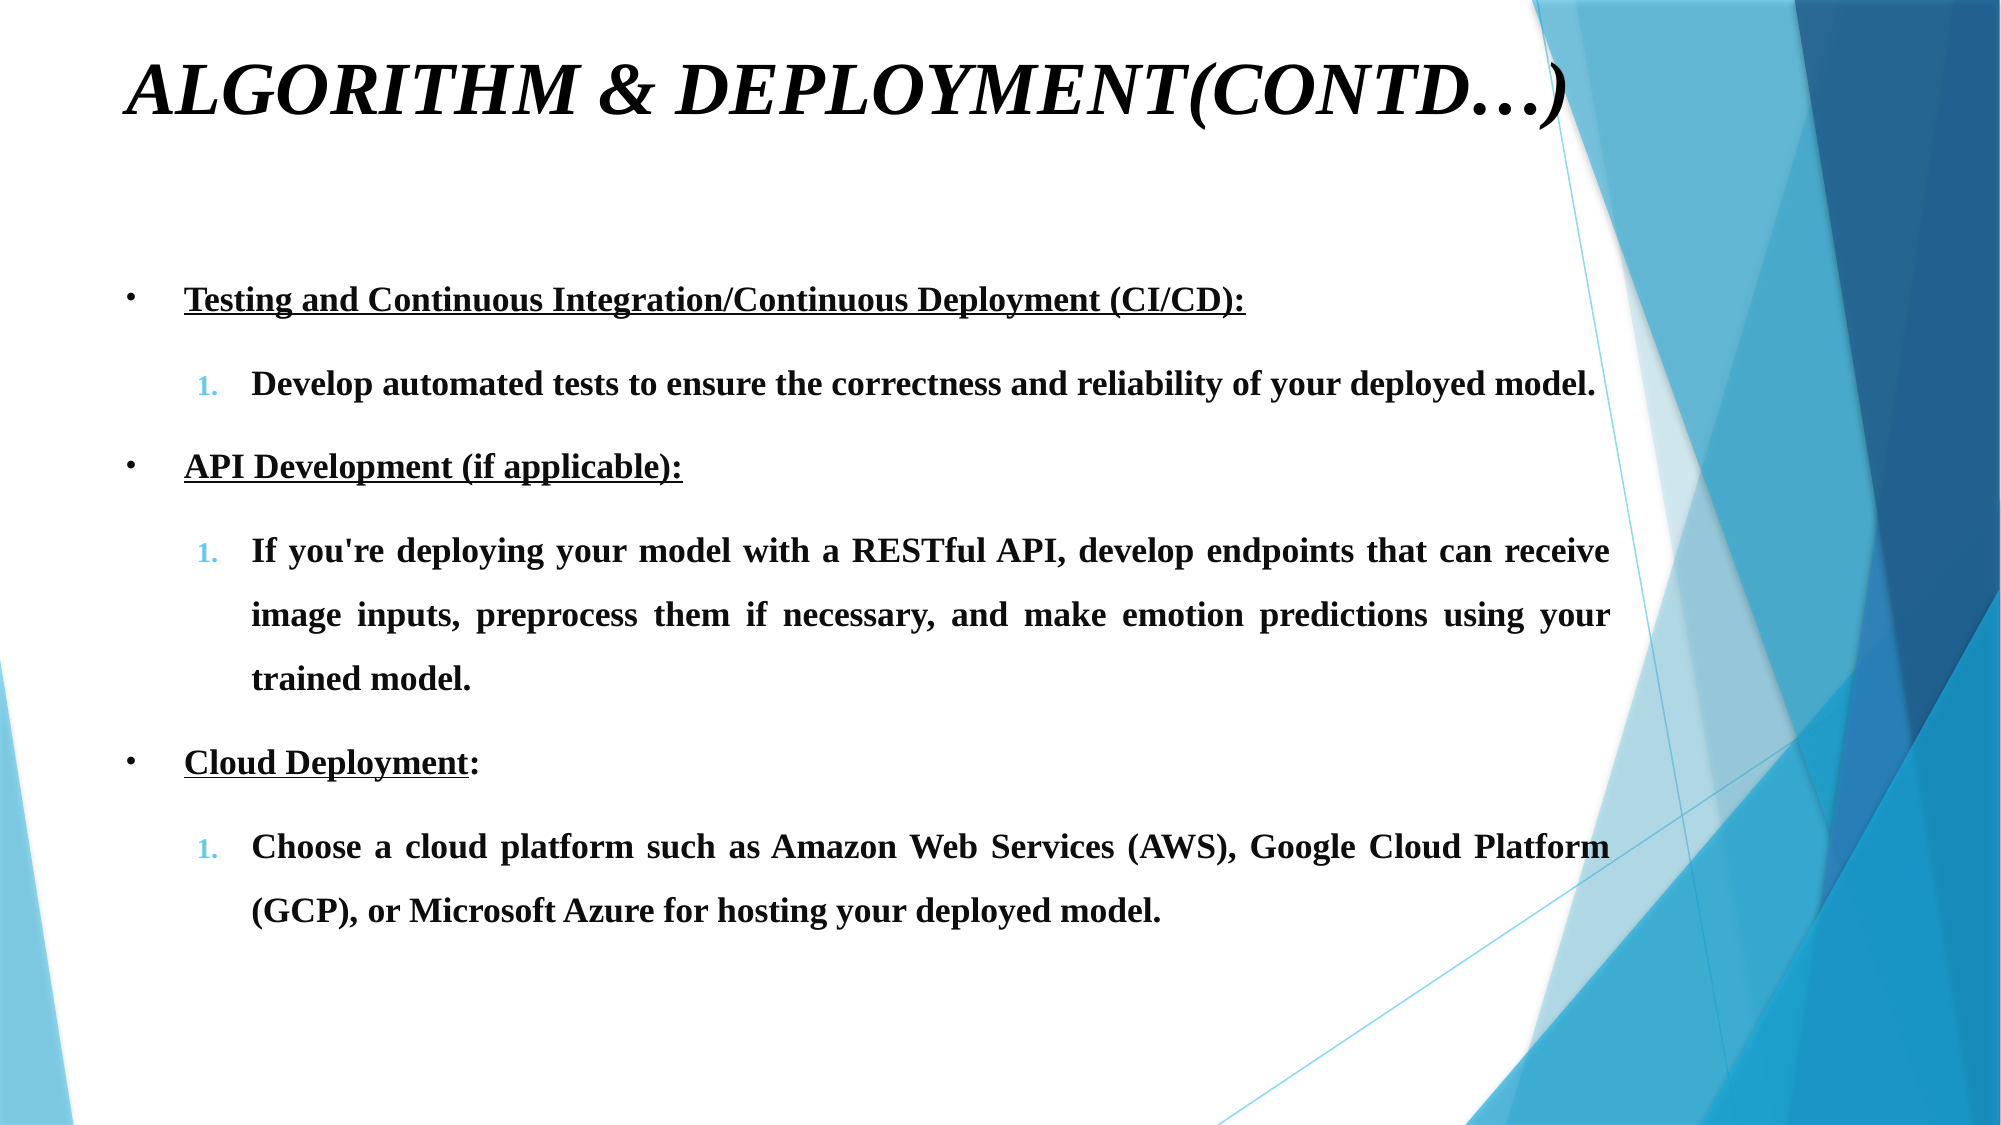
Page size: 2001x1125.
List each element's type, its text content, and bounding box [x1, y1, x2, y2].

list Testing and Continuous Integration/Continuous Deployment (CI/CD): Develop automated tests to ensure the correctness and reliability of your deployed model. API Development (if applicable): If you're deploying your model with a RESTful API, develop endpoints that can receive image inputs, preprocess them if necessary, and make emotion predictions using your trained model. Cloud Deployment: Choose a cloud platform such as Amazon Web Services (AWS), Google Cloud Platform (GCP), or Microsoft Azure for hosting your deployed model. [111, 184, 1627, 991]
title ALGORITHM & DEPLOYMENT(CONTD…) [111, 32, 1753, 170]
